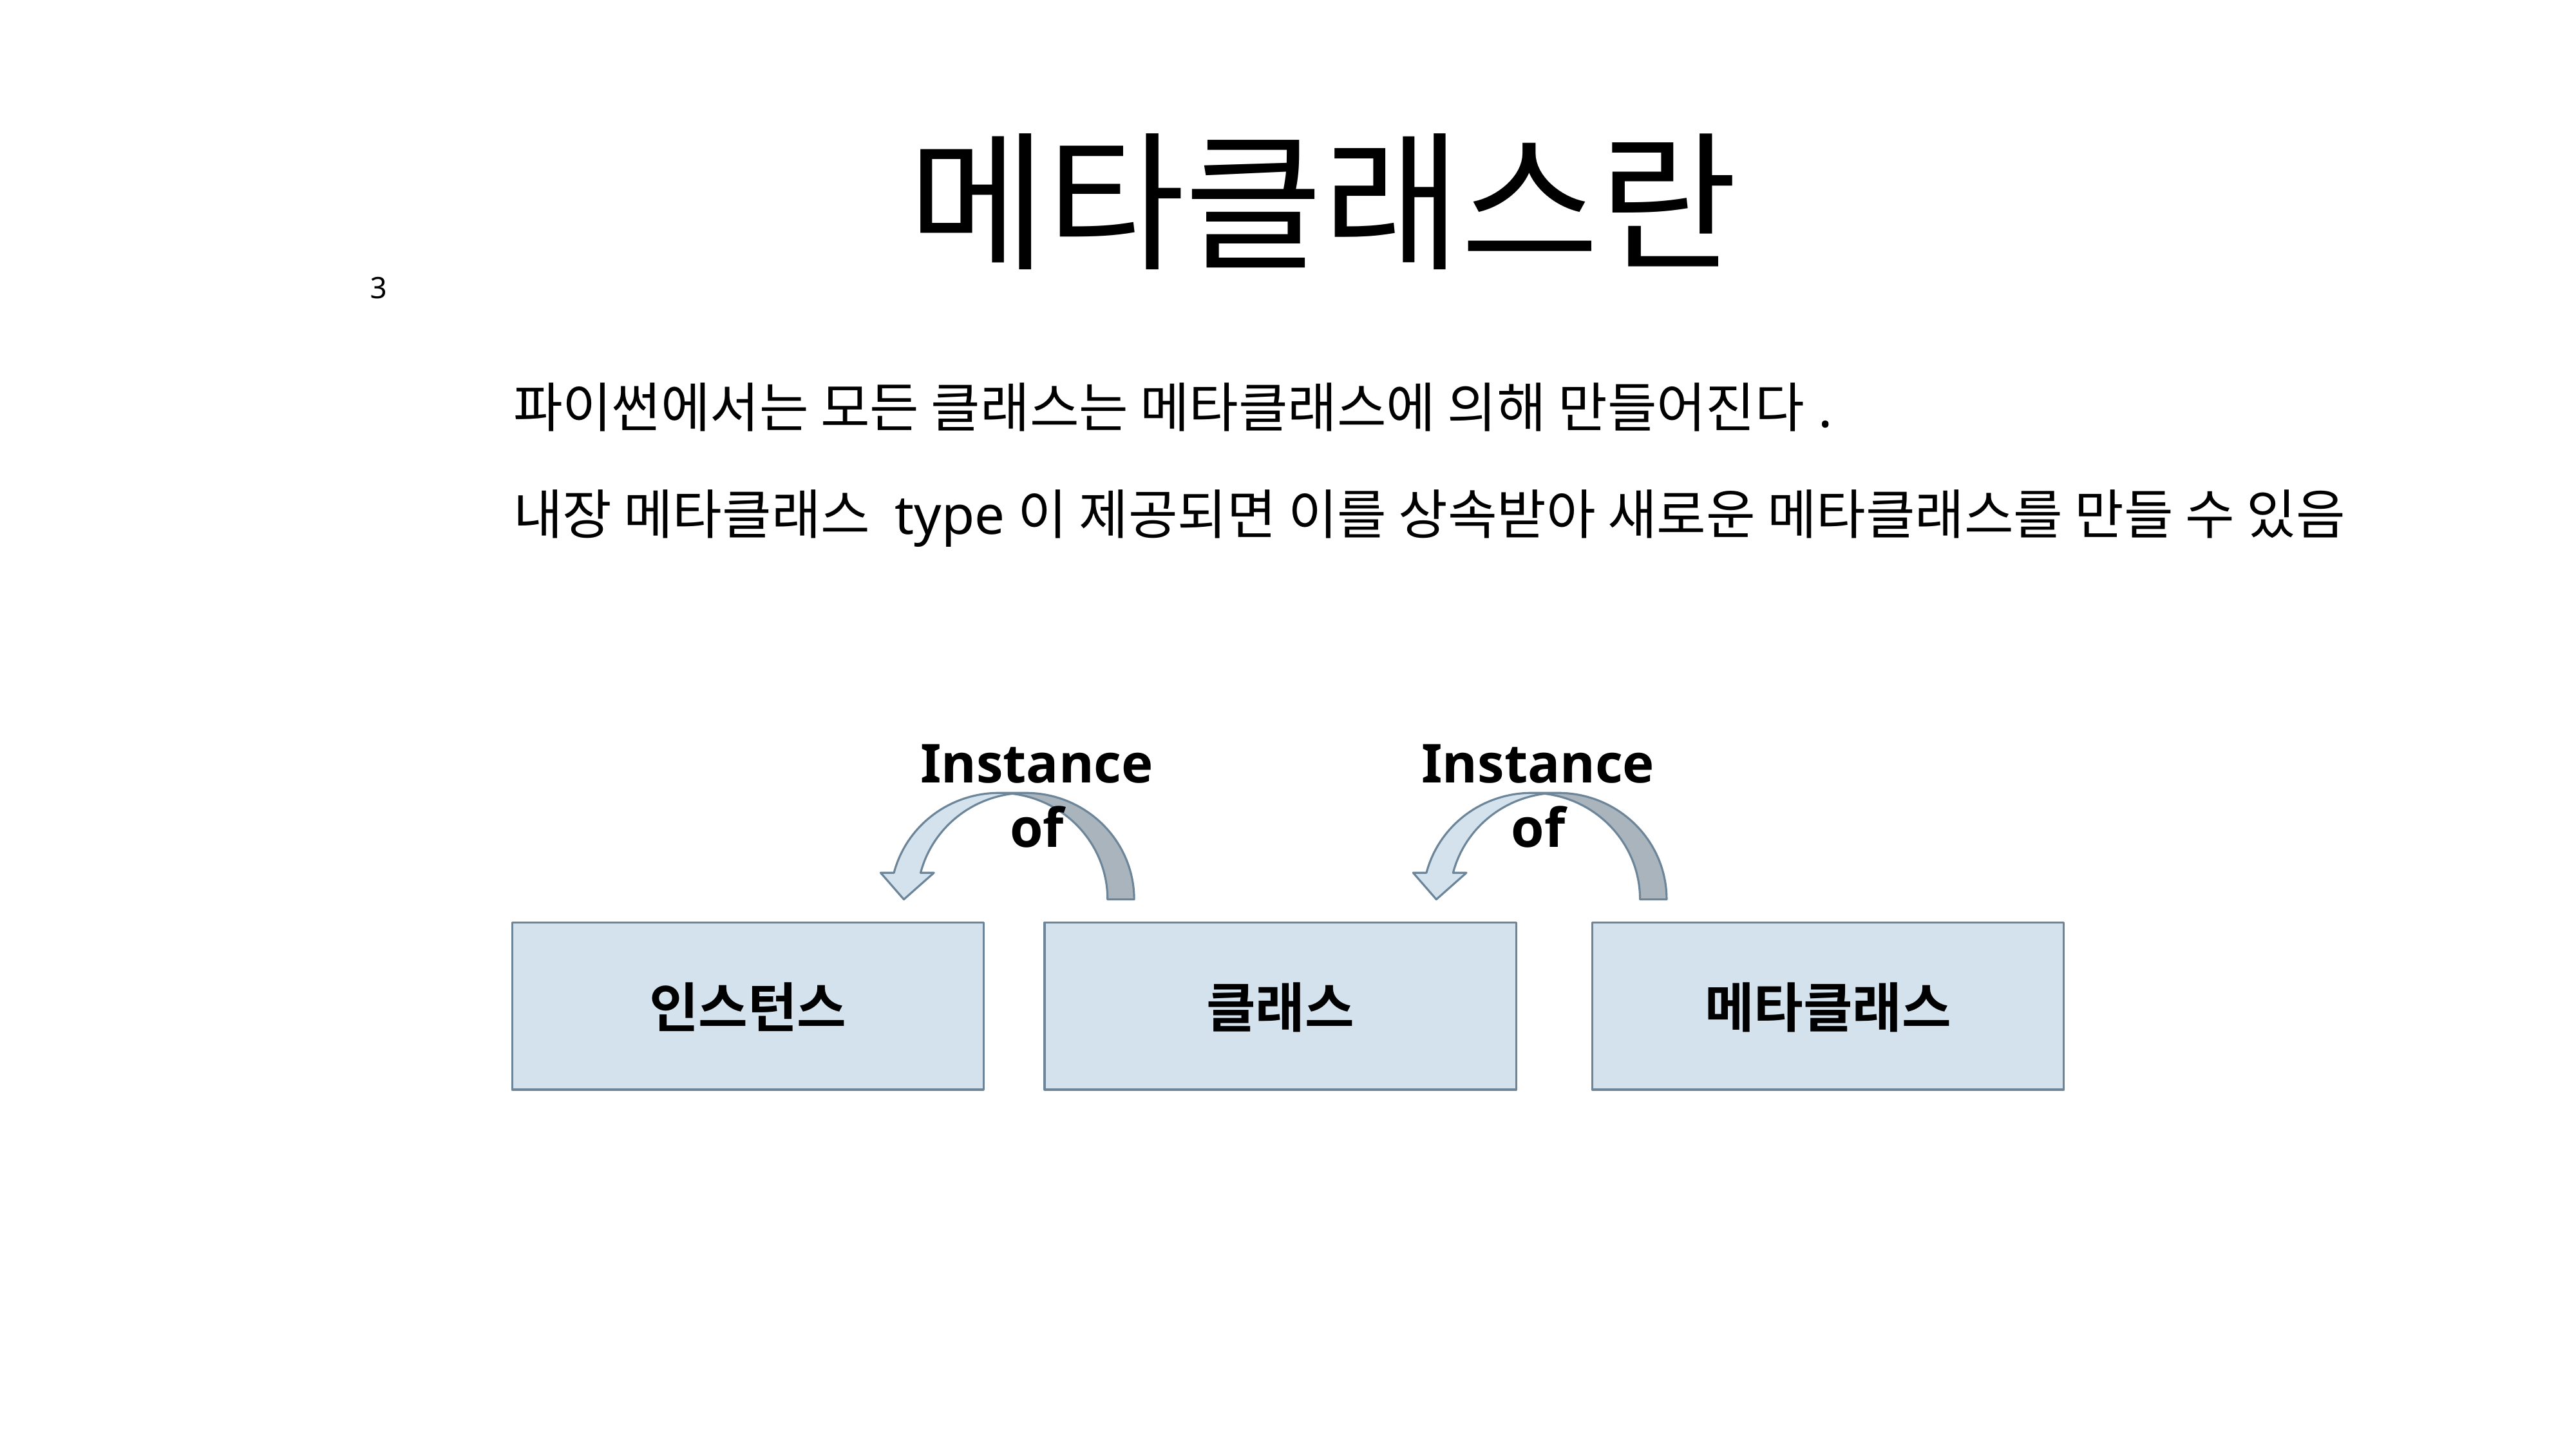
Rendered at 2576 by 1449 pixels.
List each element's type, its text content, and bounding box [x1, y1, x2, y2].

title 메타클래스란 [463, 37, 2113, 333]
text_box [1413, 793, 1667, 900]
text_box Instance of [877, 724, 1197, 863]
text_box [511, 922, 984, 1090]
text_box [1044, 922, 1517, 1090]
text_box Instance of [1378, 724, 1698, 863]
slide_number 3 [362, 265, 395, 310]
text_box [1592, 922, 2065, 1090]
list 파이썬에서는 모든 클래스는 메타클래스에 의해 만들어진다. 내장 메타클래스 type이 제공되면 이를 상속받아 새로운 메타클래스를 만들 수 있음 [420, 333, 2518, 619]
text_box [880, 793, 1135, 900]
